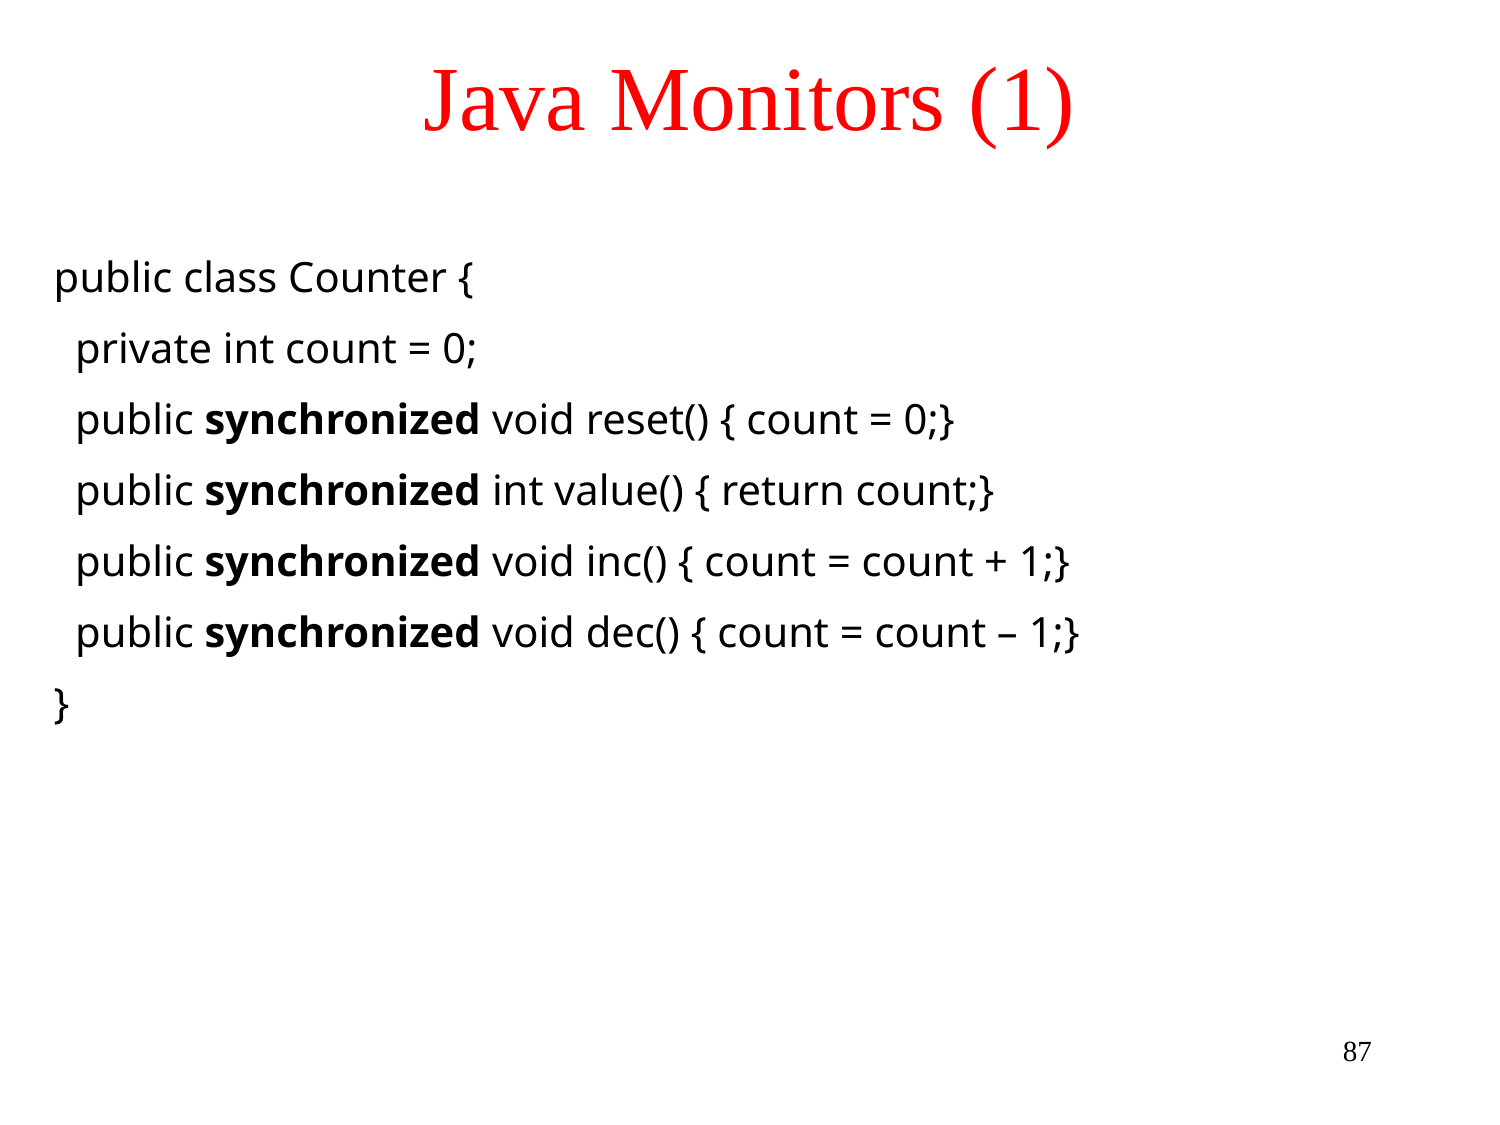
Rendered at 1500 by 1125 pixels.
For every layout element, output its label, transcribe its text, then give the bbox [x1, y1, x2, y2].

title Java Monitors (1) [0, 0, 1500, 188]
slide_number 87 [1074, 1024, 1388, 1101]
text_box public class Counter { private int count = 0; public synchronized void reset() { count = 0;} public synchronized int value() { return count;} public synchronized void inc() { count = count + 1;} public synchronized void dec() { count = count – 1;} } [38, 243, 1294, 734]
